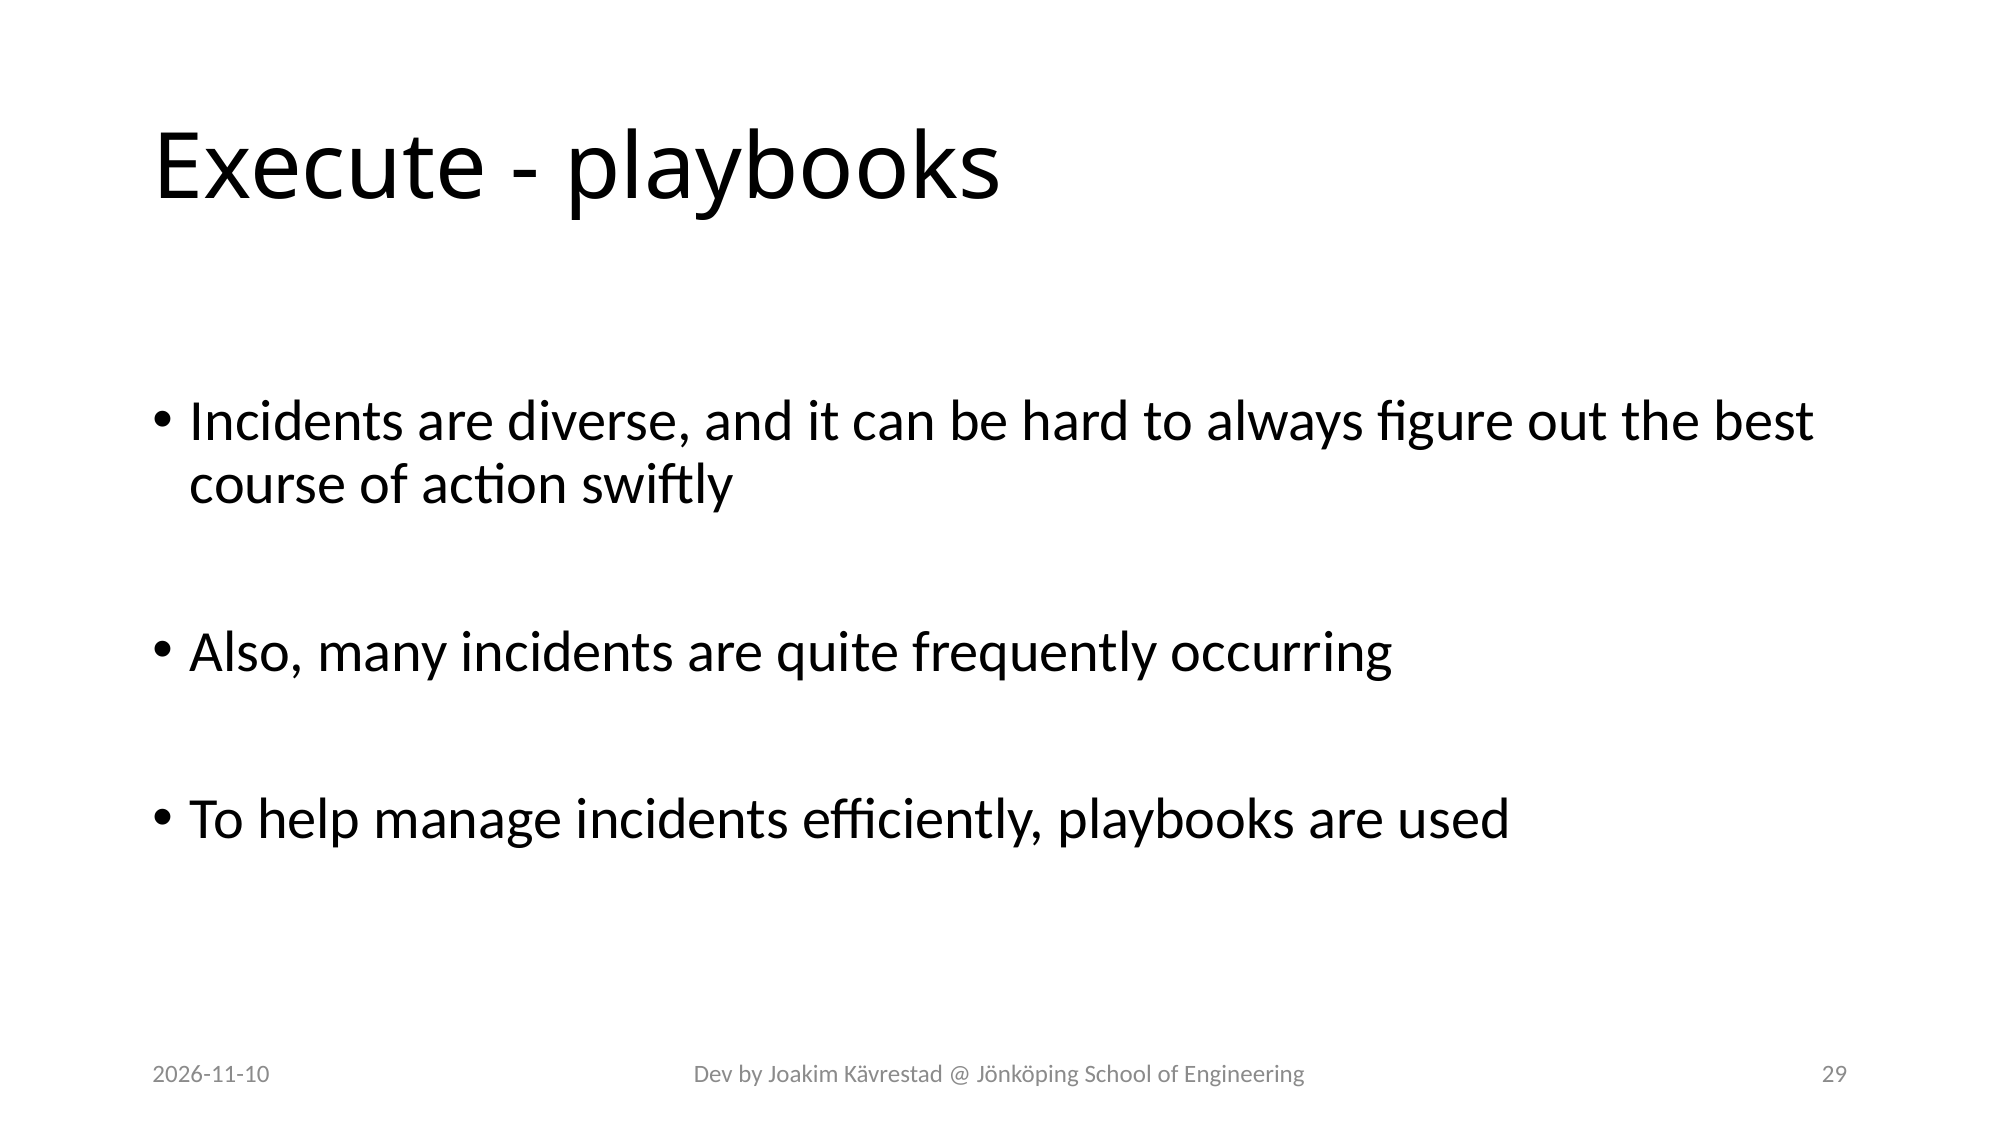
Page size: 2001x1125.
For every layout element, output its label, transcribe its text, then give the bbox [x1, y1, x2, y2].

slide_number 29 [1412, 1042, 1863, 1103]
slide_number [137, 1042, 588, 1103]
list Incidents are diverse, and it can be hard to always figure out the best course of action swiftly Also, many incidents are quite frequently occurring To help manage incidents efficiently, playbooks are used [137, 299, 1863, 1014]
footer Dev by Joakim Kävrestad @ Jönköping School of Engineering [662, 1042, 1338, 1103]
title Execute - playbooks [137, 59, 1863, 278]
